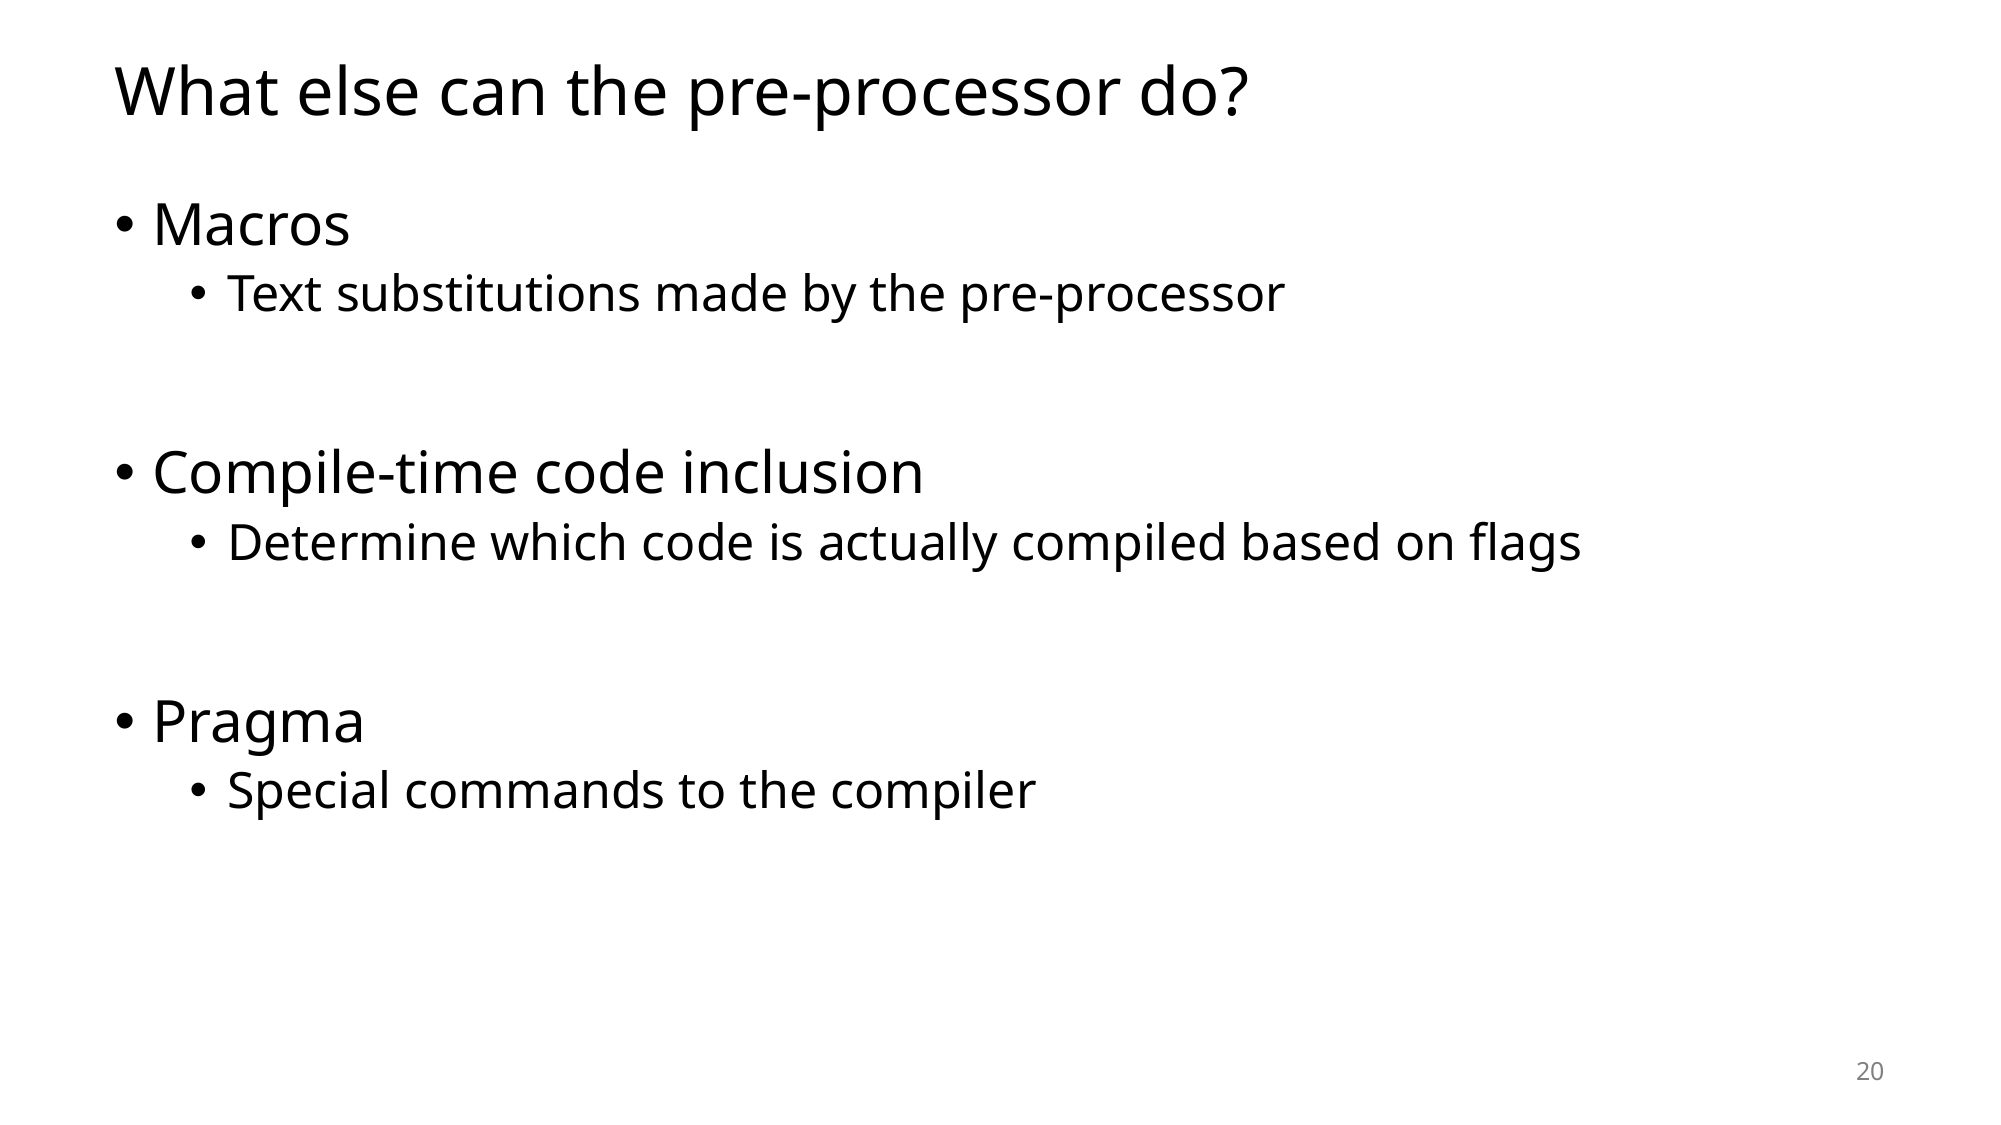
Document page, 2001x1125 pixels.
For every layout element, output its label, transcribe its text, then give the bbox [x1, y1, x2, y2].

slide_number 20 [1749, 1042, 1900, 1103]
list Macros Text substitutions made by the pre-processor Compile-time code inclusion Determine which code is actually compiled based on flags Pragma Special commands to the compiler [99, 187, 1900, 1013]
title What else can the pre-processor do? [99, 37, 1900, 150]
